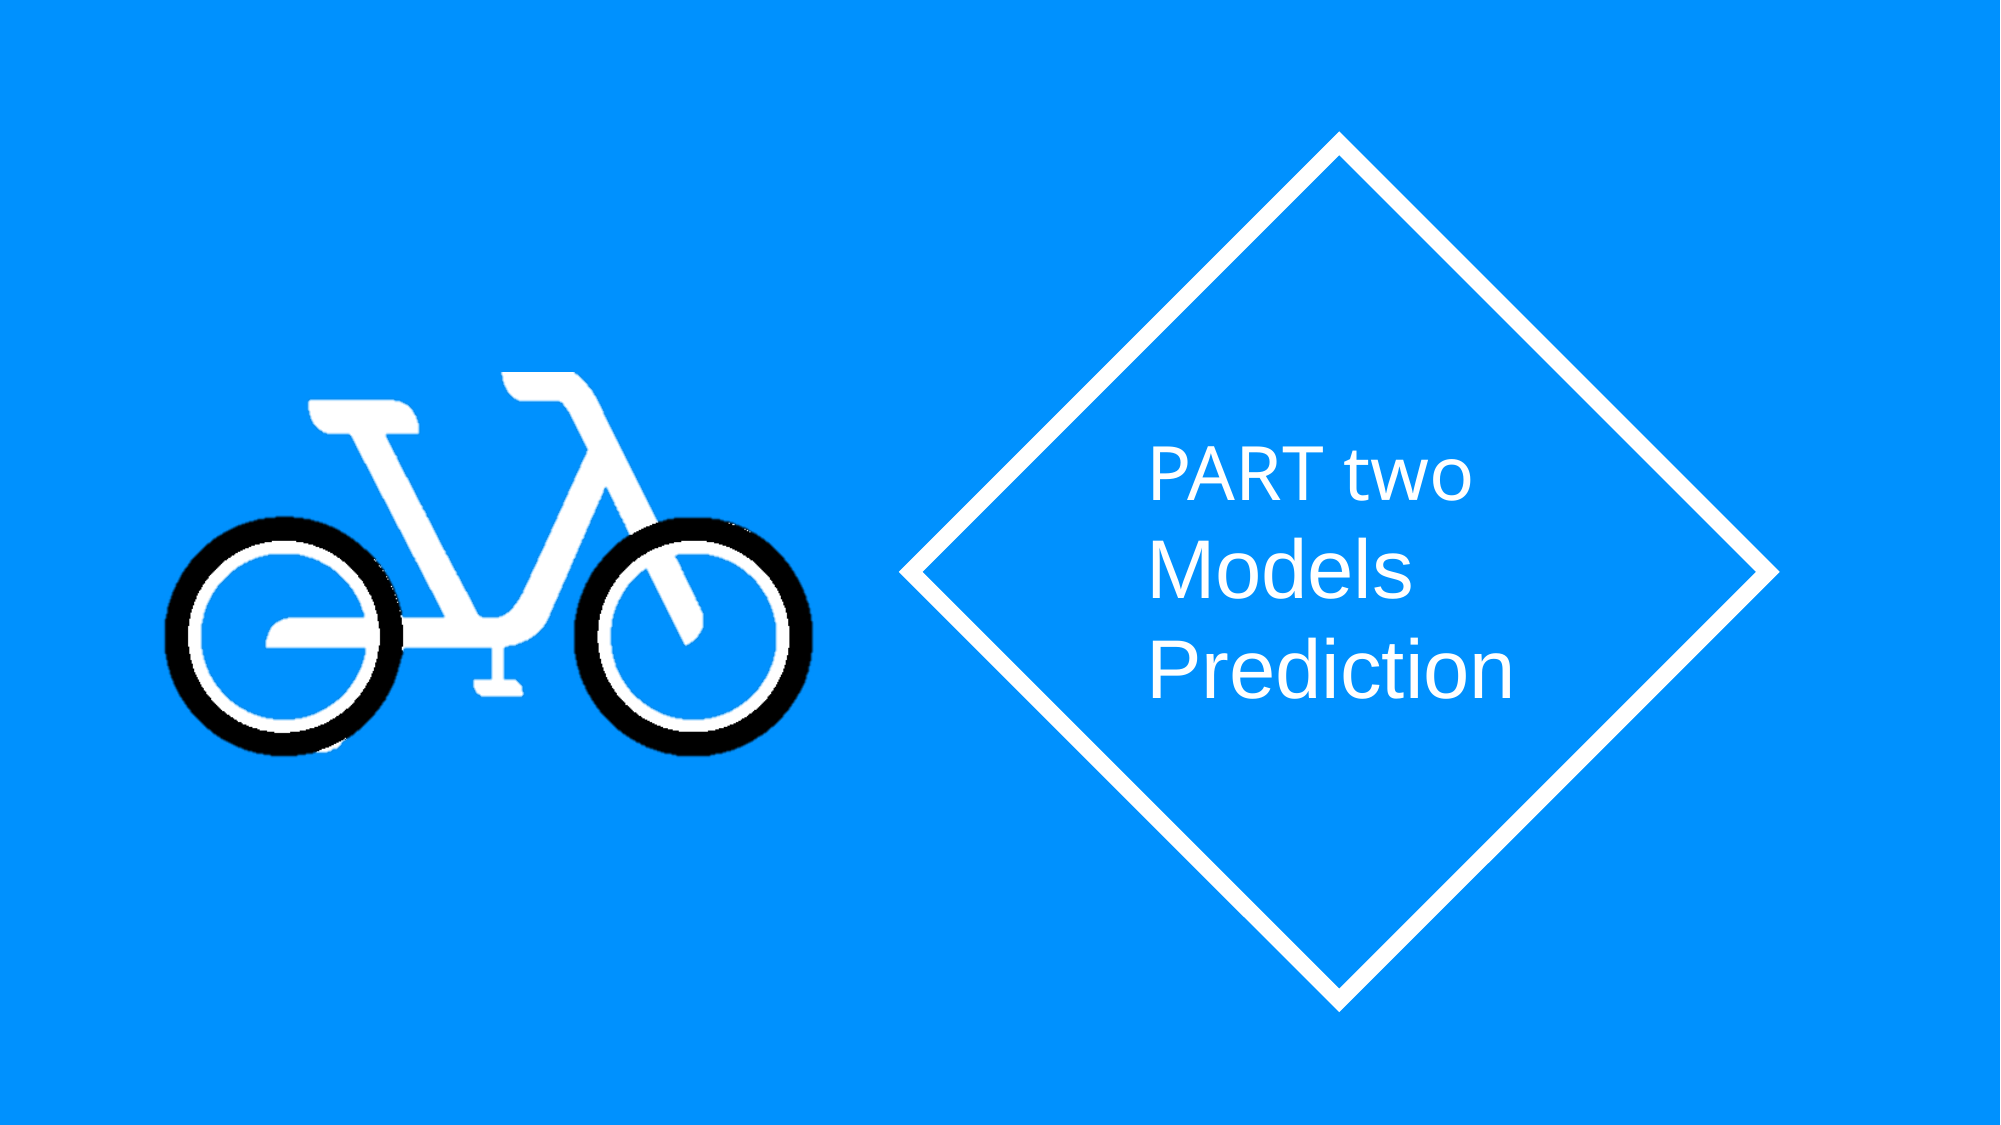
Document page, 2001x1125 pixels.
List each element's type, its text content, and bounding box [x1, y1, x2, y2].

picture [142, 372, 832, 772]
text_box PART two Models Prediction [1131, 417, 1532, 723]
text_box [909, 141, 1770, 1002]
